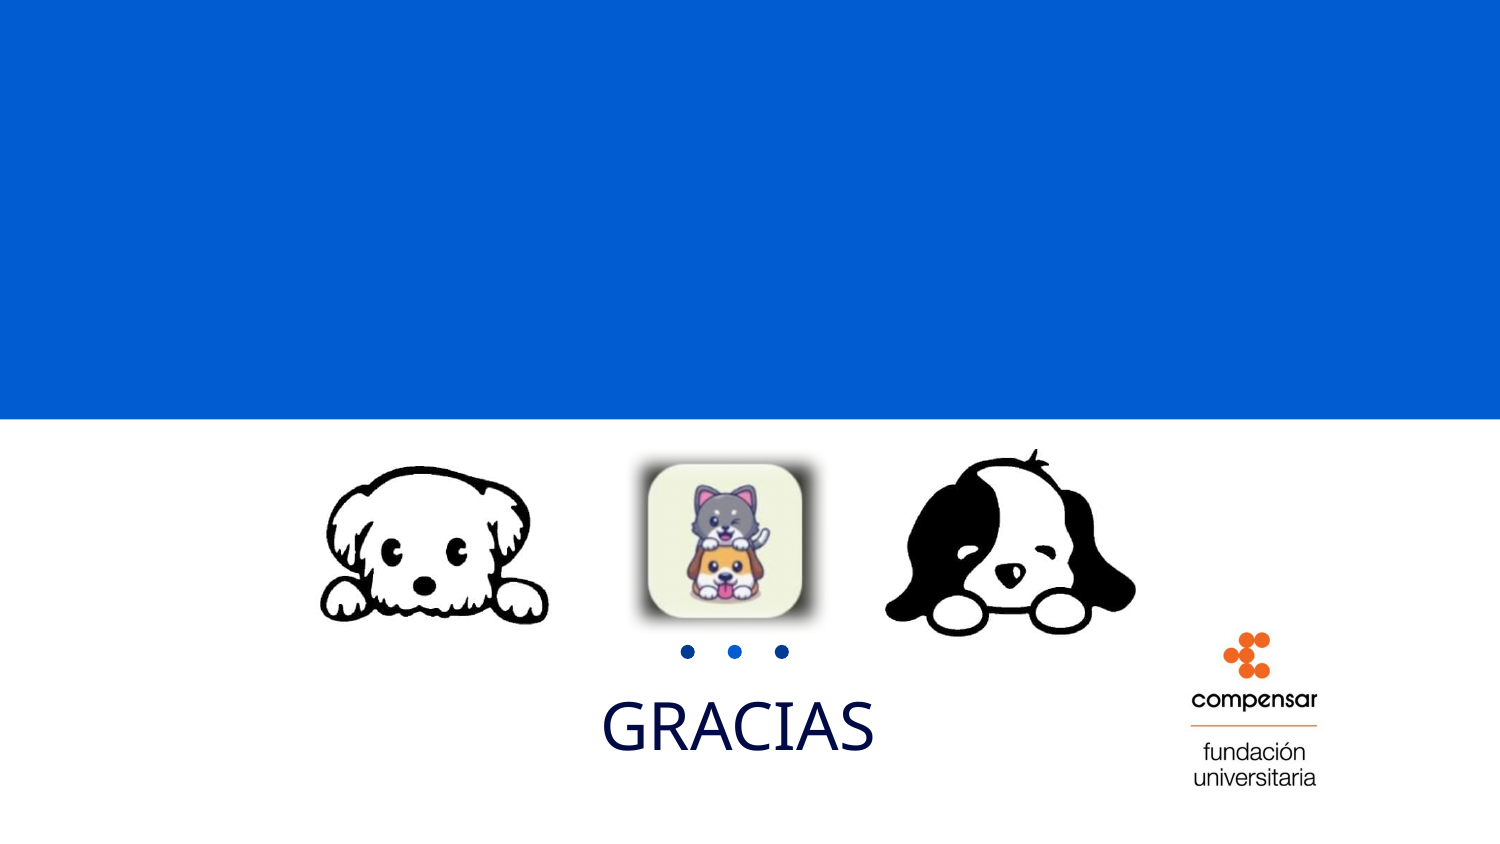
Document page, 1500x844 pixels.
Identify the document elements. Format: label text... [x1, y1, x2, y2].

picture [1139, 594, 1368, 823]
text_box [680, 644, 790, 660]
text_box [0, 0, 1500, 420]
picture [880, 449, 1138, 642]
picture [624, 447, 832, 636]
picture [300, 442, 553, 651]
text_box GRACIAS [326, 693, 1134, 766]
